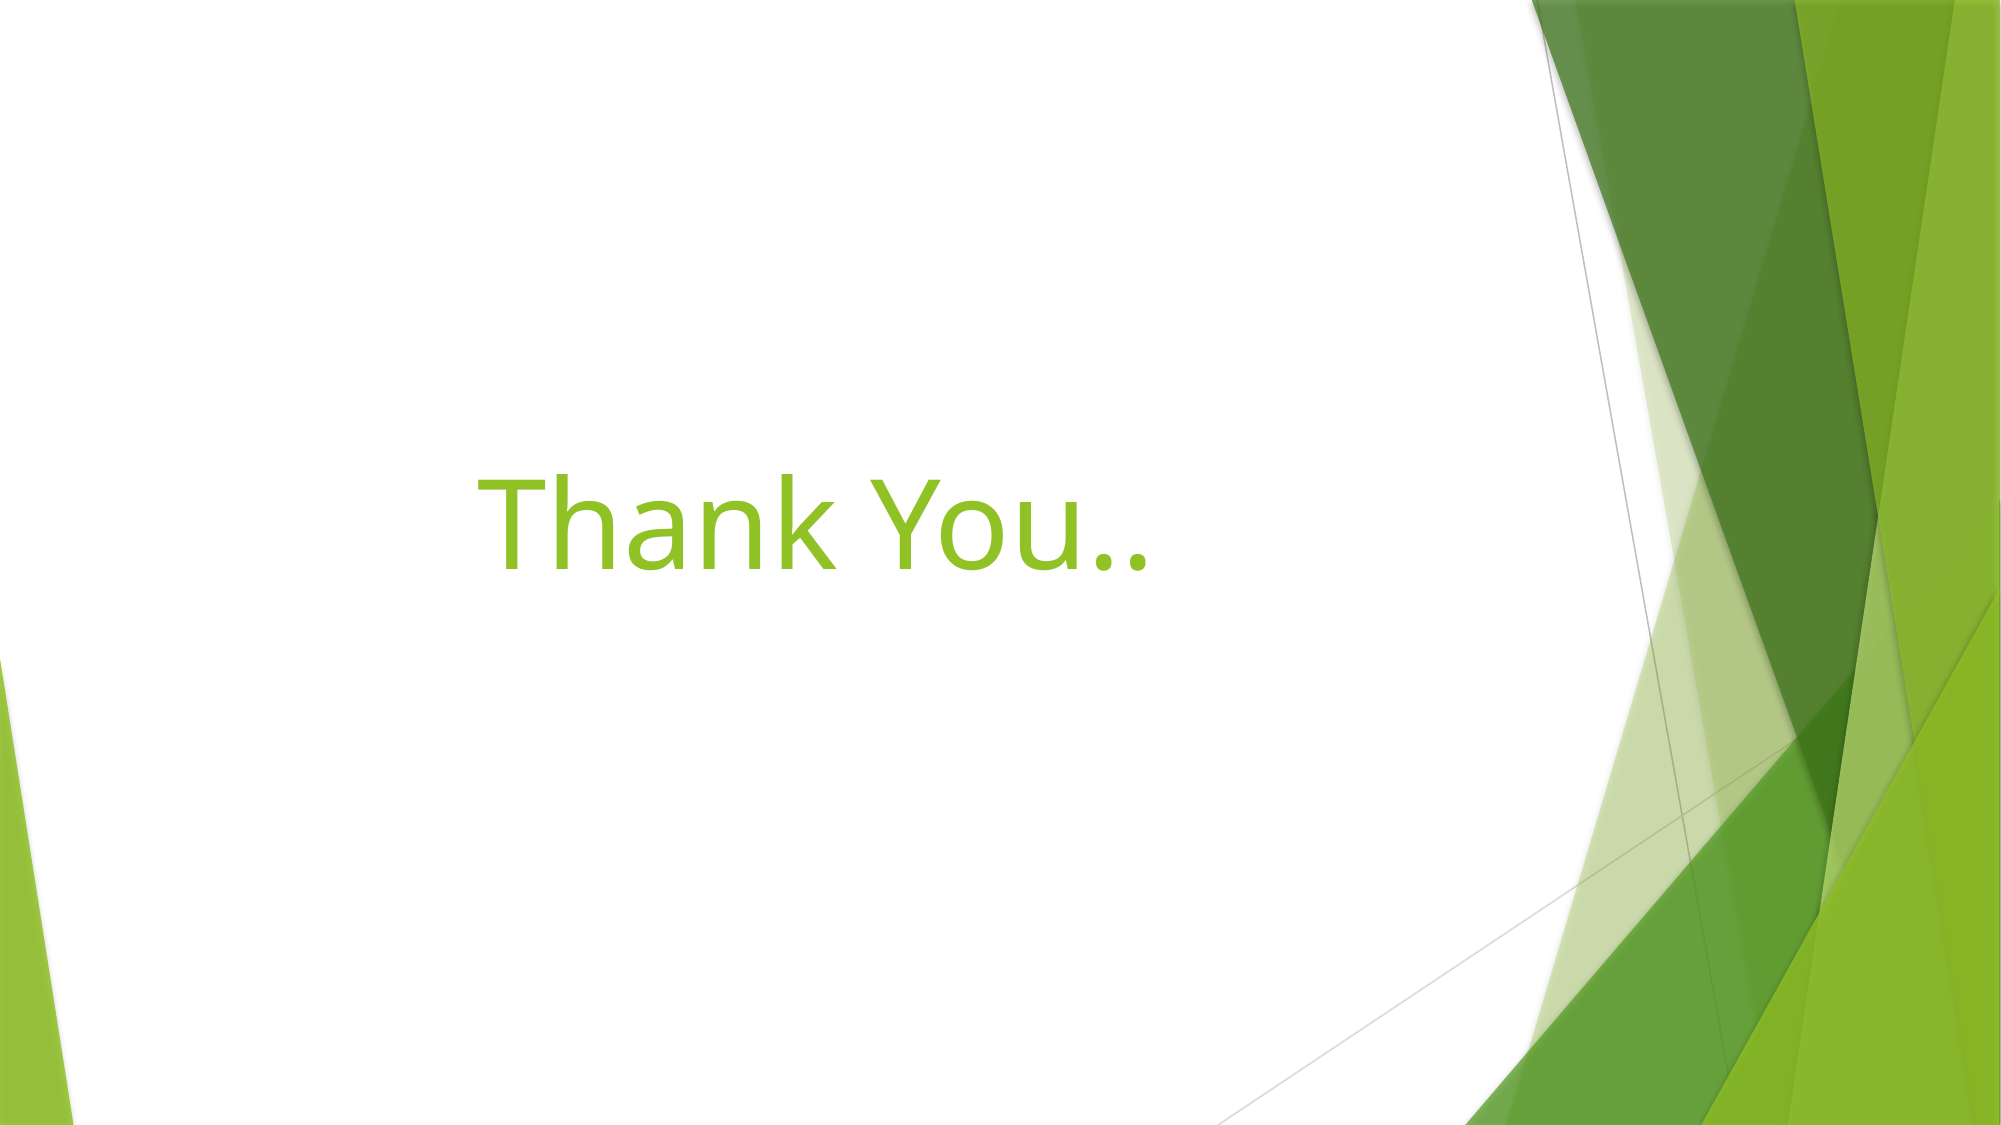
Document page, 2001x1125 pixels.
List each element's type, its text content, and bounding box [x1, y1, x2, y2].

title Thank You.. [111, 437, 1522, 663]
